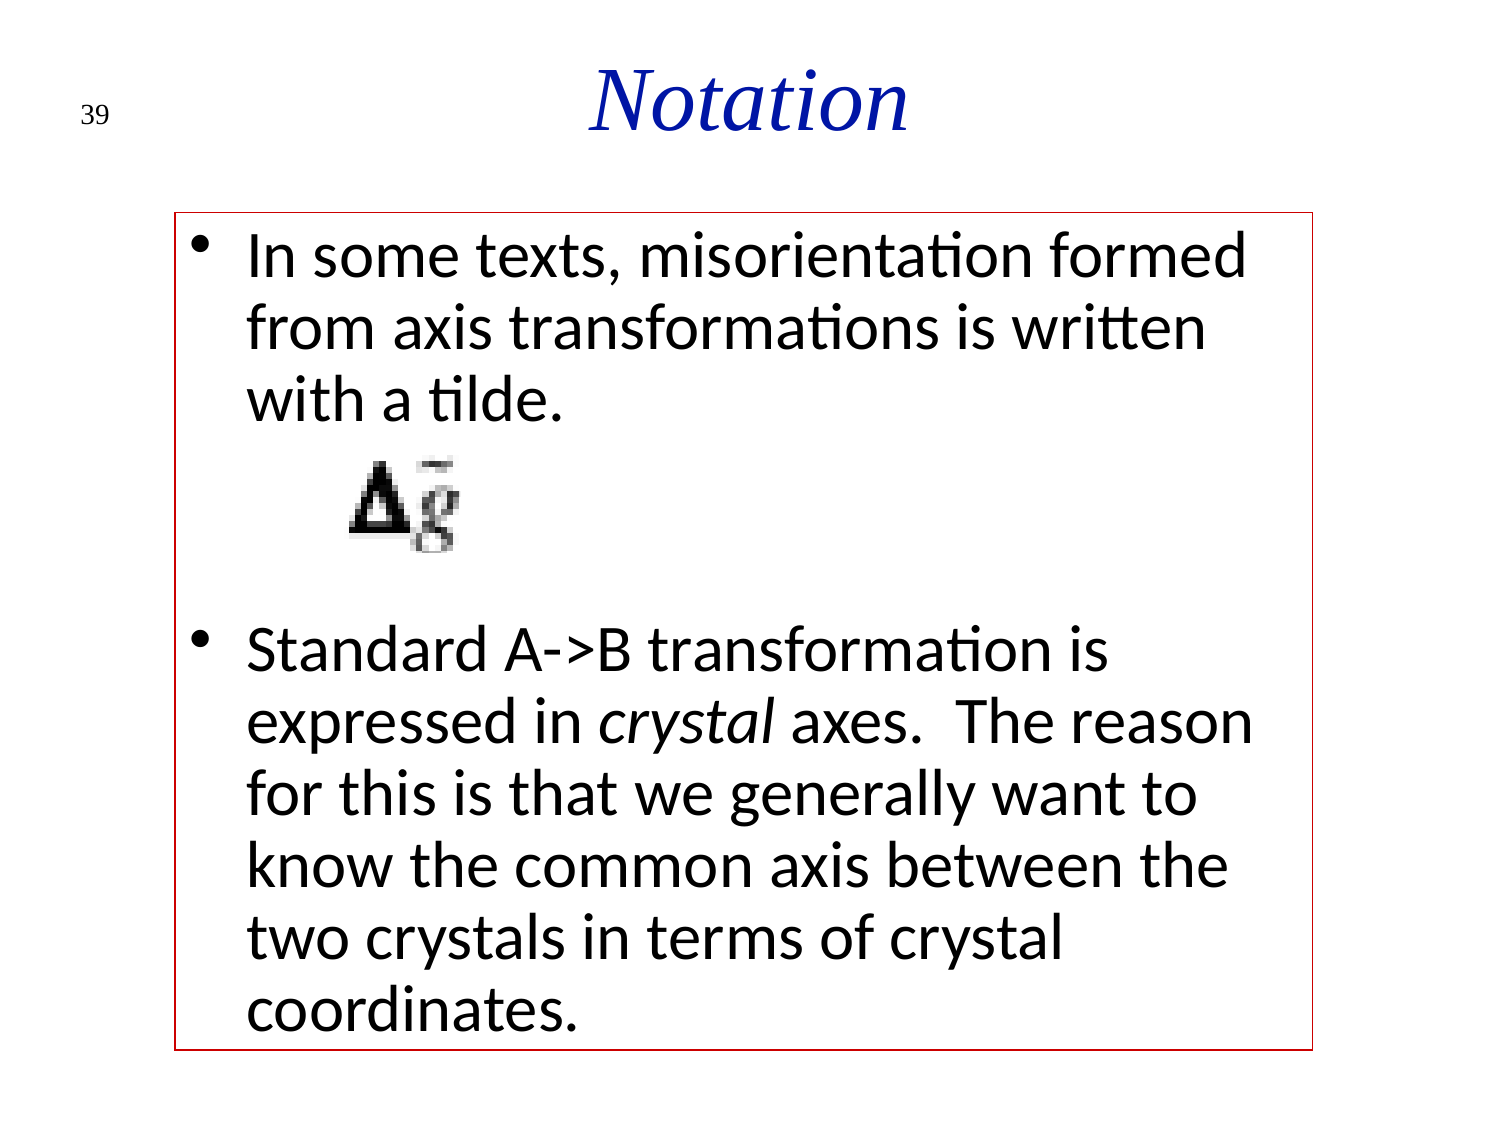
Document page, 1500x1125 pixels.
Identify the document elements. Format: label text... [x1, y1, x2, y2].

slide_number 39 [37, 87, 112, 163]
list In some texts, misorientation formed from axis transformations is written with a tilde. Standard A->B transformation is expressed in crystal axes. The reason for this is that we generally want to know the common axis between the two crystals in terms of crystal coordinates. [174, 212, 1313, 1051]
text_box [343, 449, 461, 553]
title Notation [112, 0, 1388, 188]
